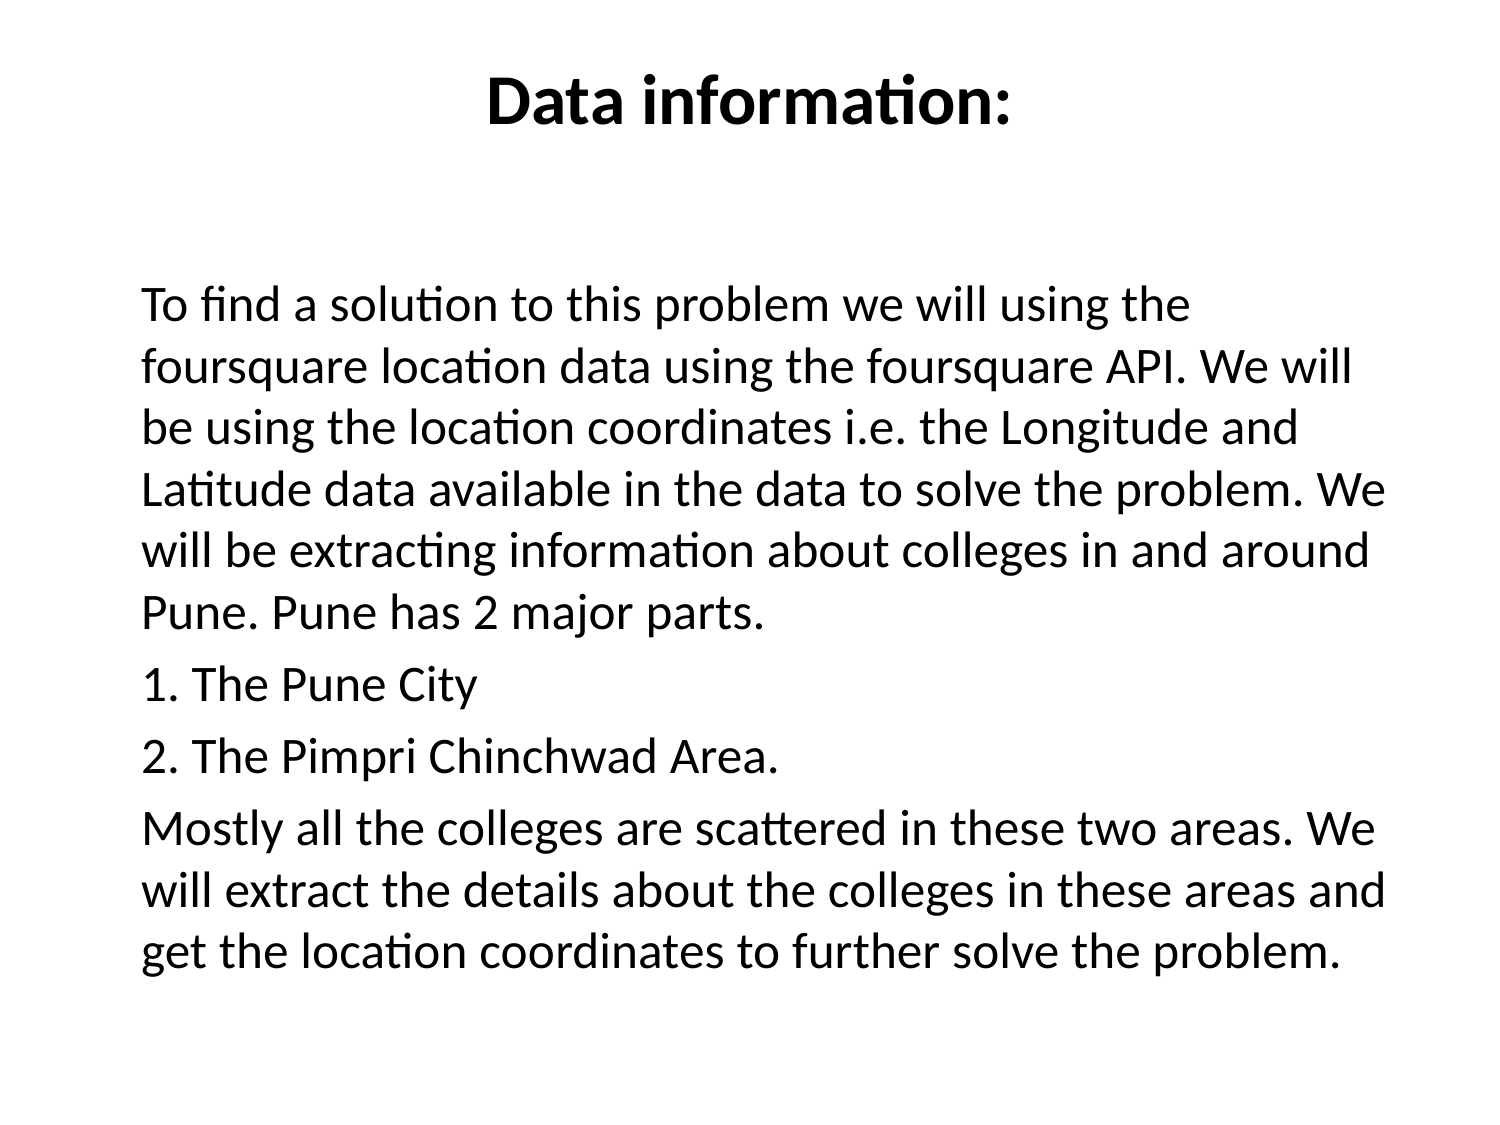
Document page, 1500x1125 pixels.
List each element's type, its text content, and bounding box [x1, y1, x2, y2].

title Data information: [75, 45, 1425, 233]
list To find a solution to this problem we will using the foursquare location data using the foursquare API. We will be using the location coordinates i.e. the Longitude and Latitude data available in the data to solve the problem. We will be extracting information about colleges in and around Pune. Pune has 2 major parts. 1. The Pune City 2. The Pimpri Chinchwad Area. Mostly all the colleges are scattered in these two areas. We will extract the details about the colleges in these areas and get the location coordinates to further solve the problem. [75, 262, 1425, 1005]
